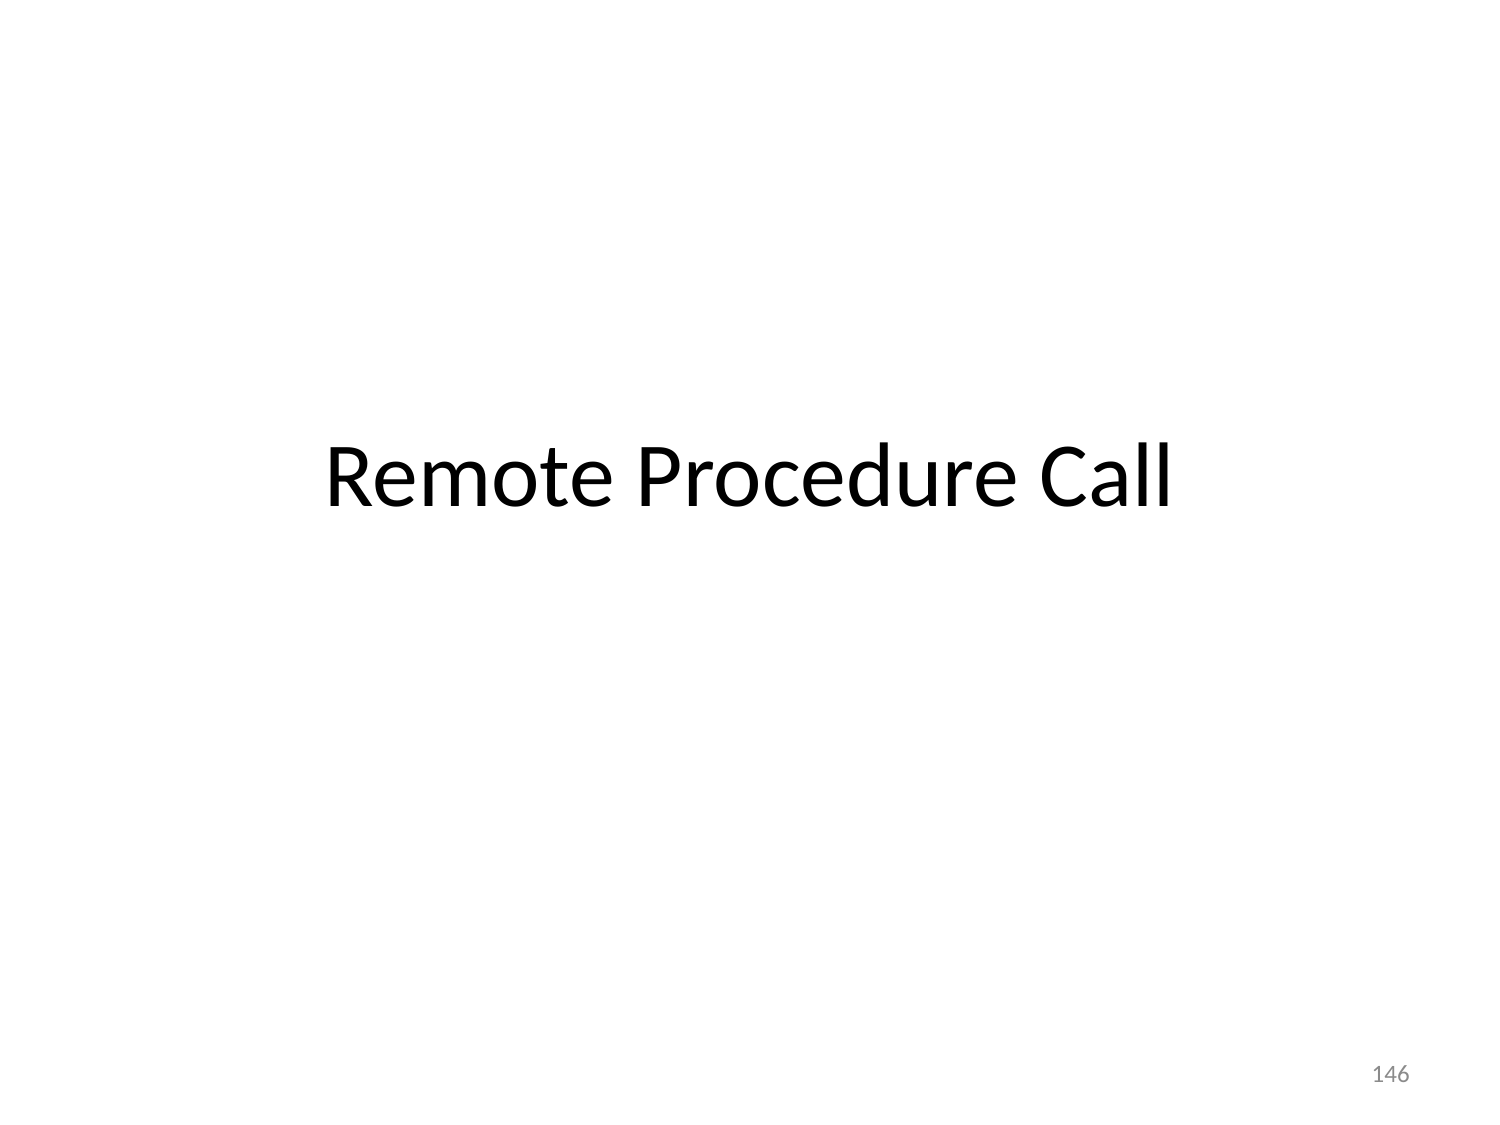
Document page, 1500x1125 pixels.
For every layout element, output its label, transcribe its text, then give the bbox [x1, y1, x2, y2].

slide_number 146 [1074, 1042, 1425, 1103]
title Remote Procedure Call [112, 349, 1388, 591]
